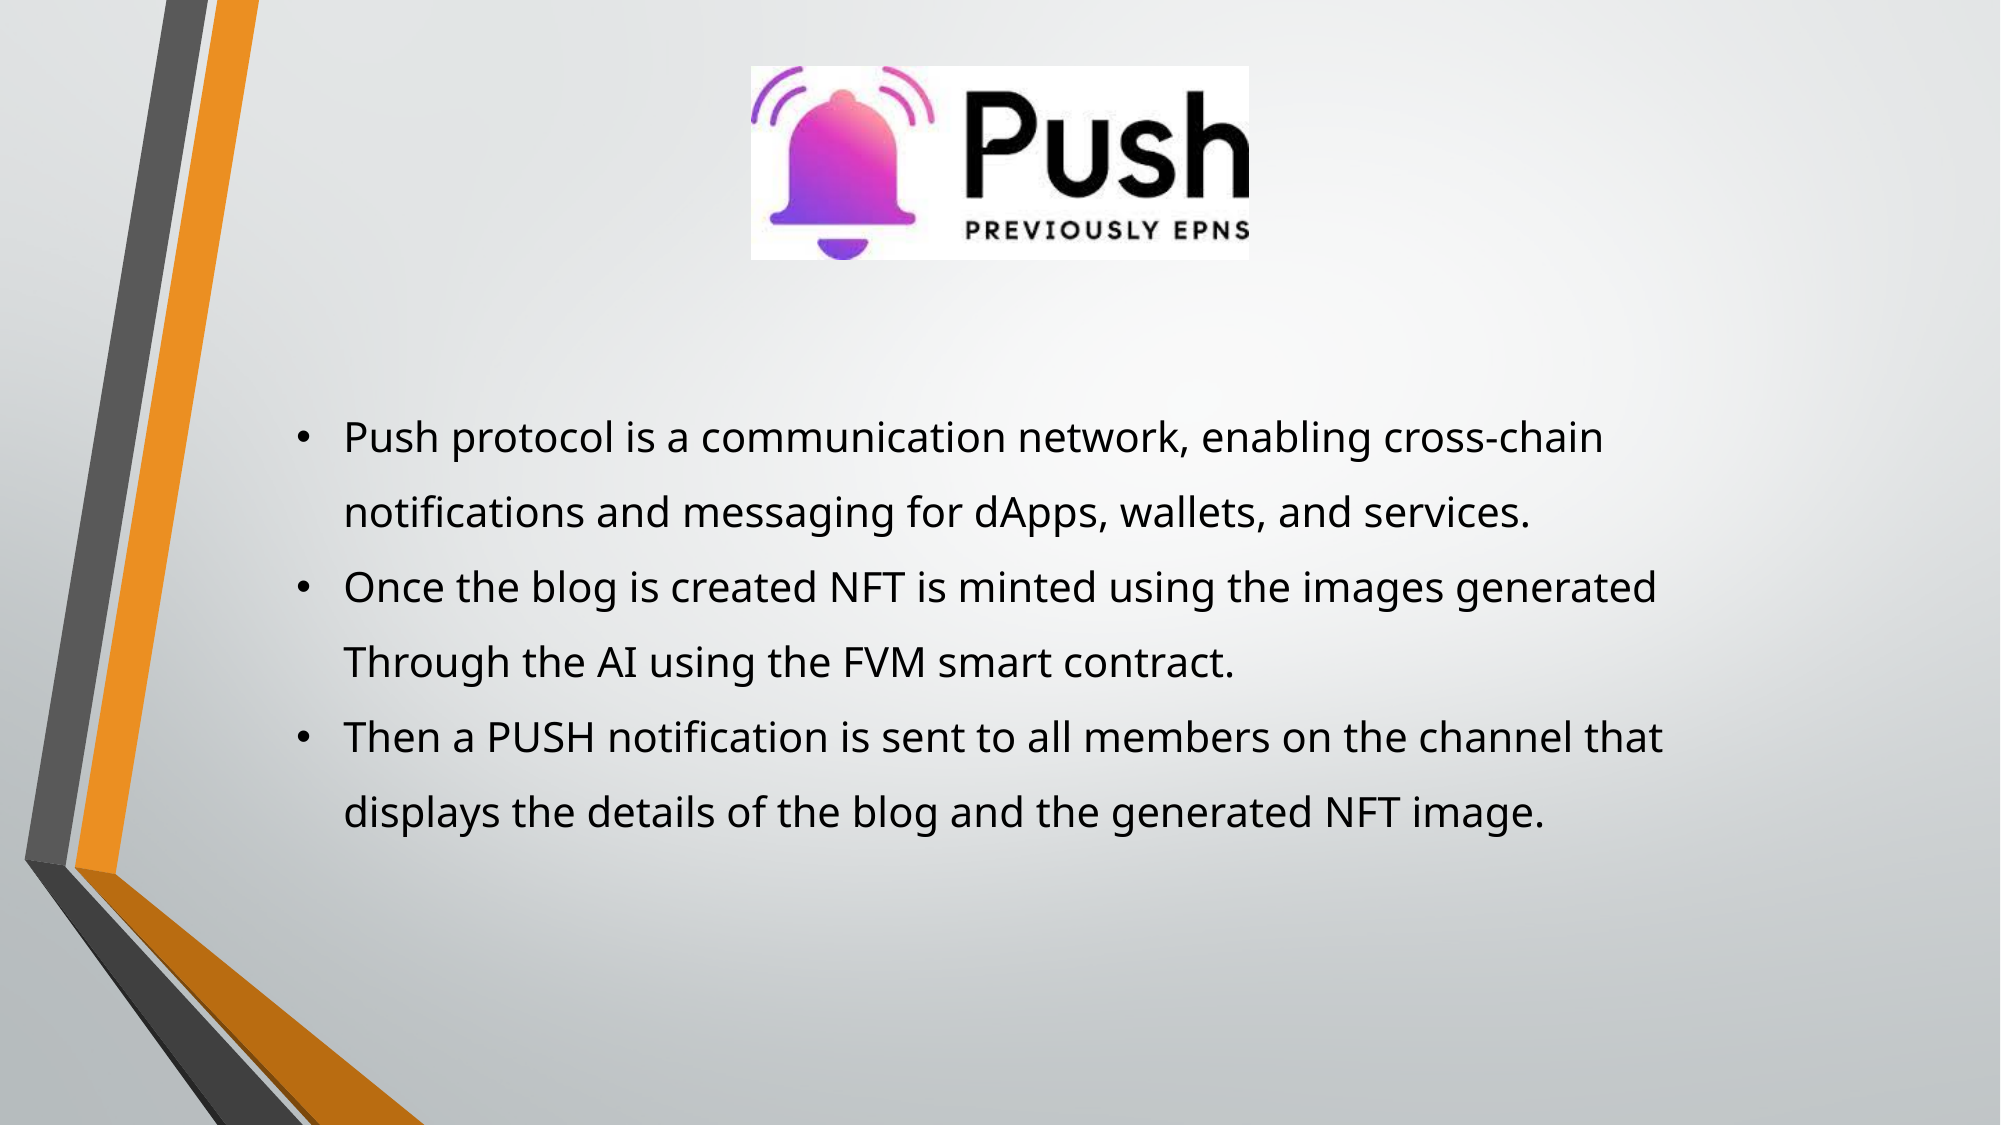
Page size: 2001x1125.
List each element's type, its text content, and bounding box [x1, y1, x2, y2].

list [751, 65, 1249, 260]
text_box Push protocol is a communication network, enabling cross-chain notifications and messaging for dApps, wallets, and services. Once the blog is created NFT is minted using the images generated Through the AI using the FVM smart contract. Then a PUSH notification is sent to all members on the channel that displays the details of the blog and the generated NFT image. [281, 328, 1816, 919]
